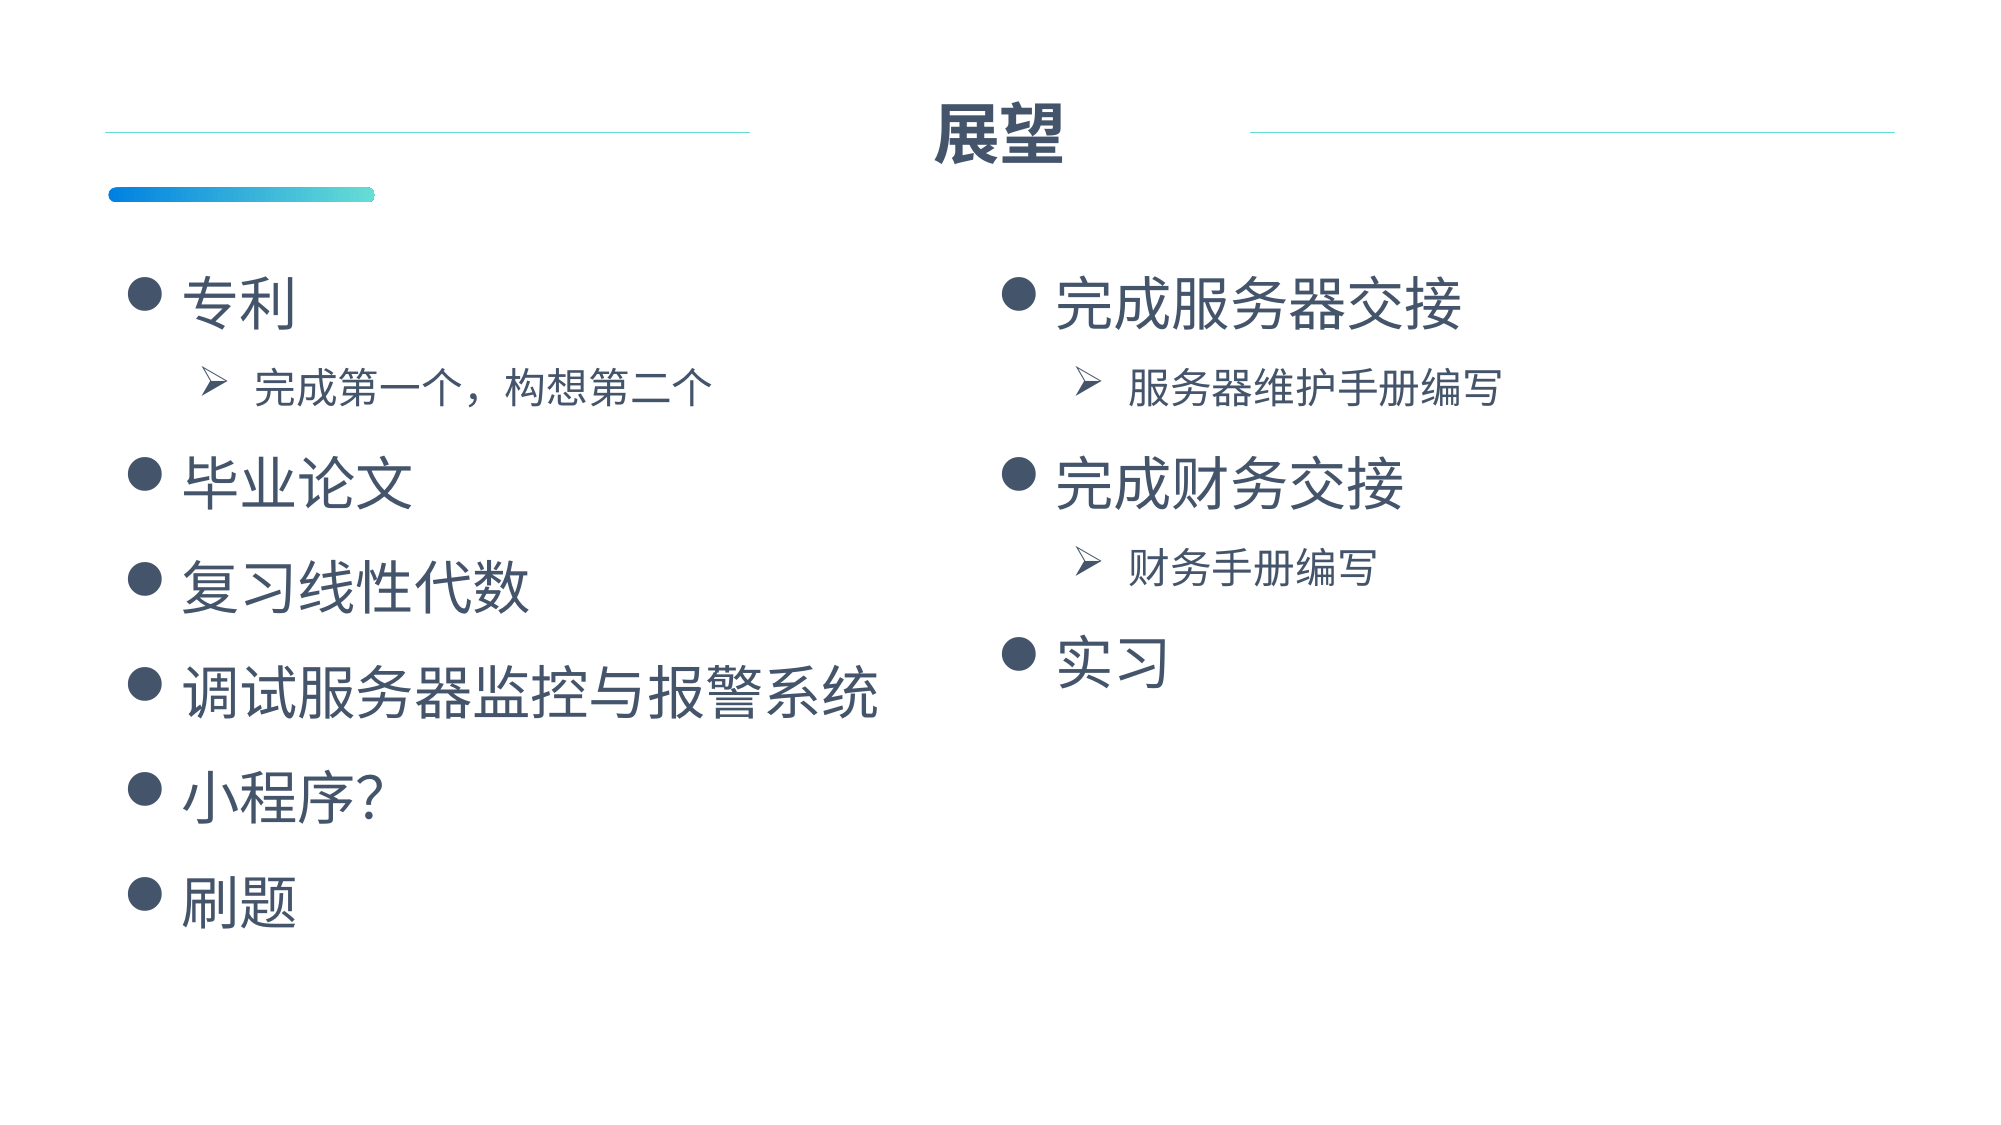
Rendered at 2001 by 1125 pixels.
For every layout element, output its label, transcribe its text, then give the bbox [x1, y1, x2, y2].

text_box [107, 186, 376, 204]
text_box 专利 完成第一个，构想第二个 毕业论文 复习线性代数 调试服务器监控与报警系统 小程序？ 刷题 完成服务器交接 服务器维护手册编写 完成财务交接 财务手册编写 实习 [108, 224, 1886, 996]
list 展望 [750, 84, 1250, 181]
